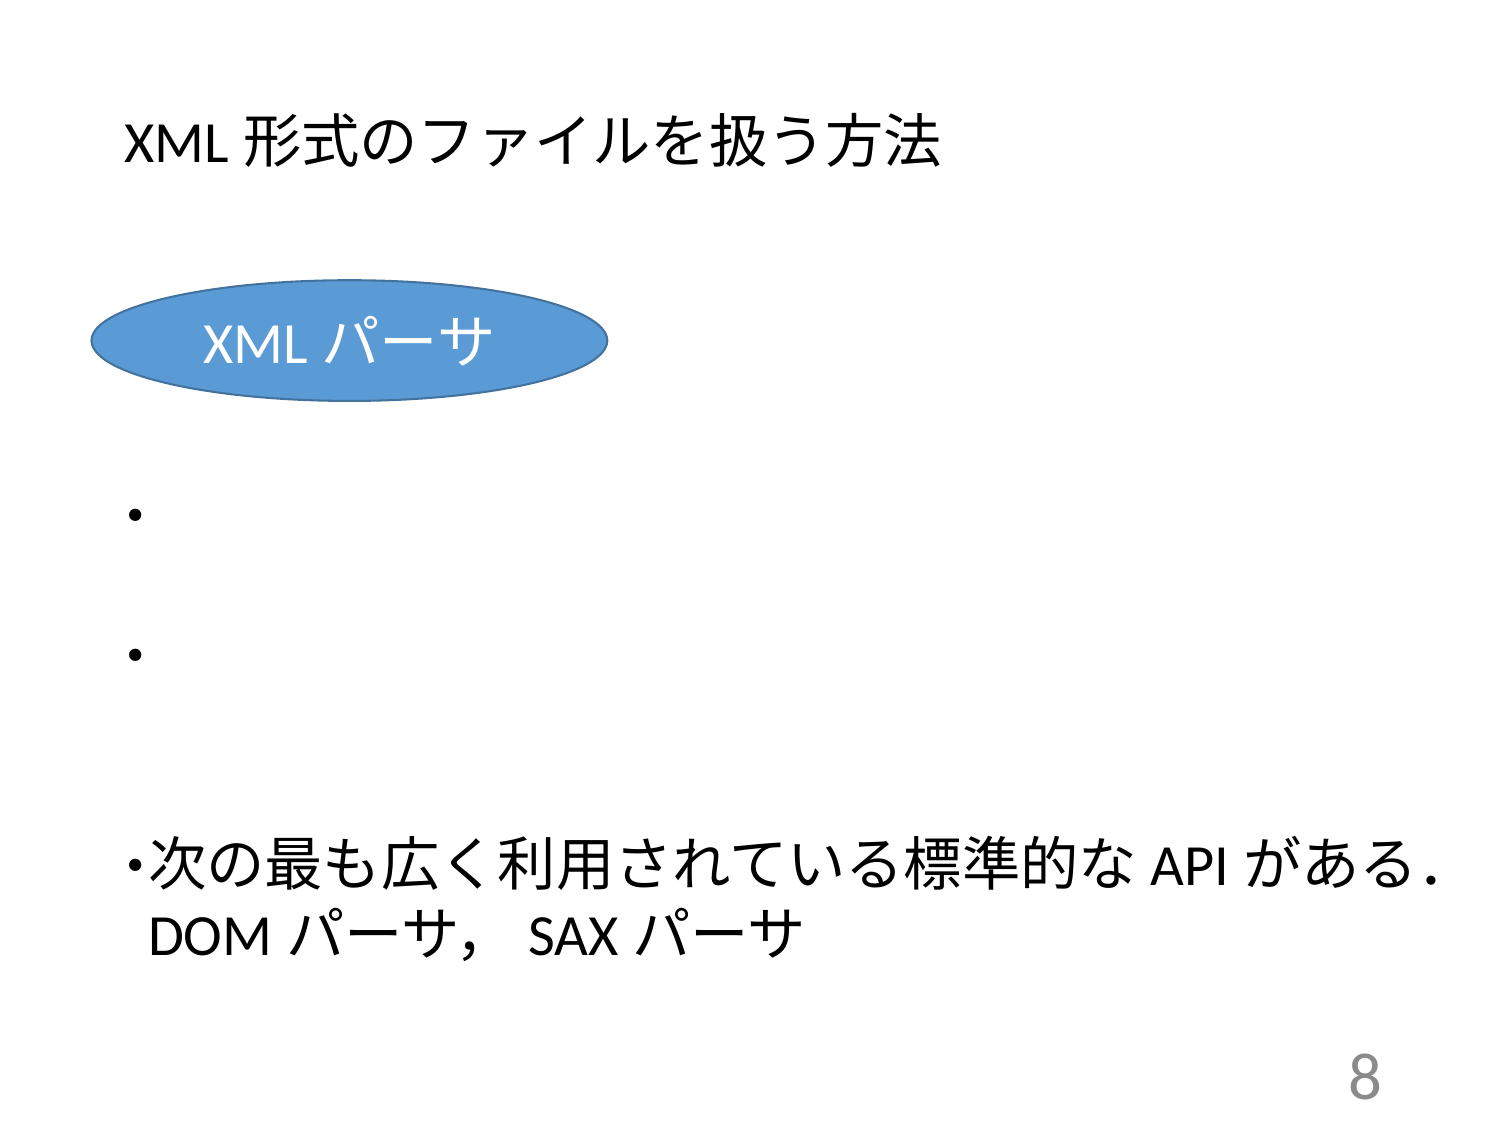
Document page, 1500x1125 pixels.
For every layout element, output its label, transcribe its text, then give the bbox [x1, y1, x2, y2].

text_box ・ ・ ・ [91, 471, 154, 907]
text_box 次の最も広く利用されている標準的なAPIがある． DOMパーサ，SAXパーサ [133, 470, 1453, 975]
text_box XML形式のファイルを扱う方法 [109, 96, 1318, 182]
slide_number 8 [1059, 1042, 1397, 1103]
text_box XMLパーサ [90, 279, 609, 402]
